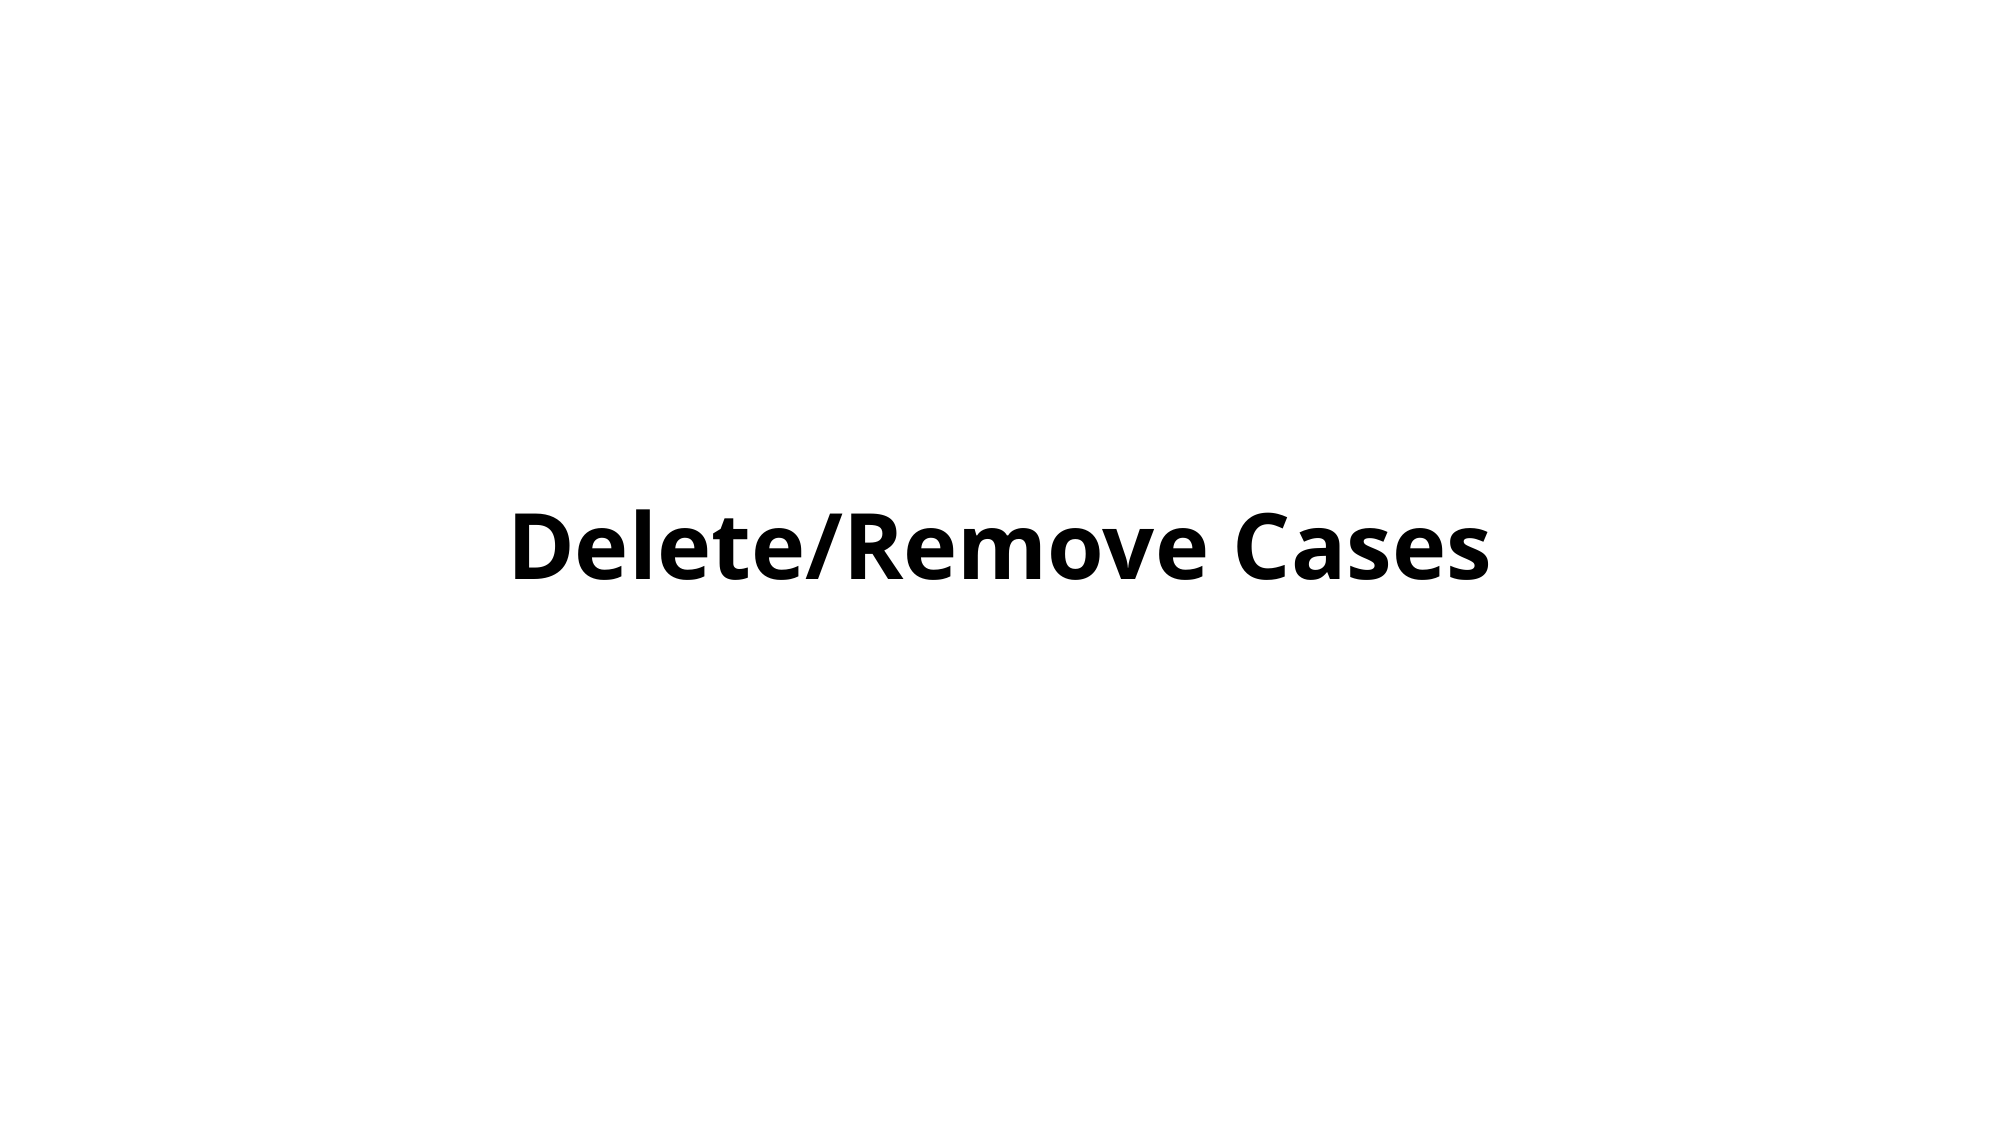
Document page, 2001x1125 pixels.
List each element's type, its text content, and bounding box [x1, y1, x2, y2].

title Delete/Remove Cases [137, 441, 1863, 659]
